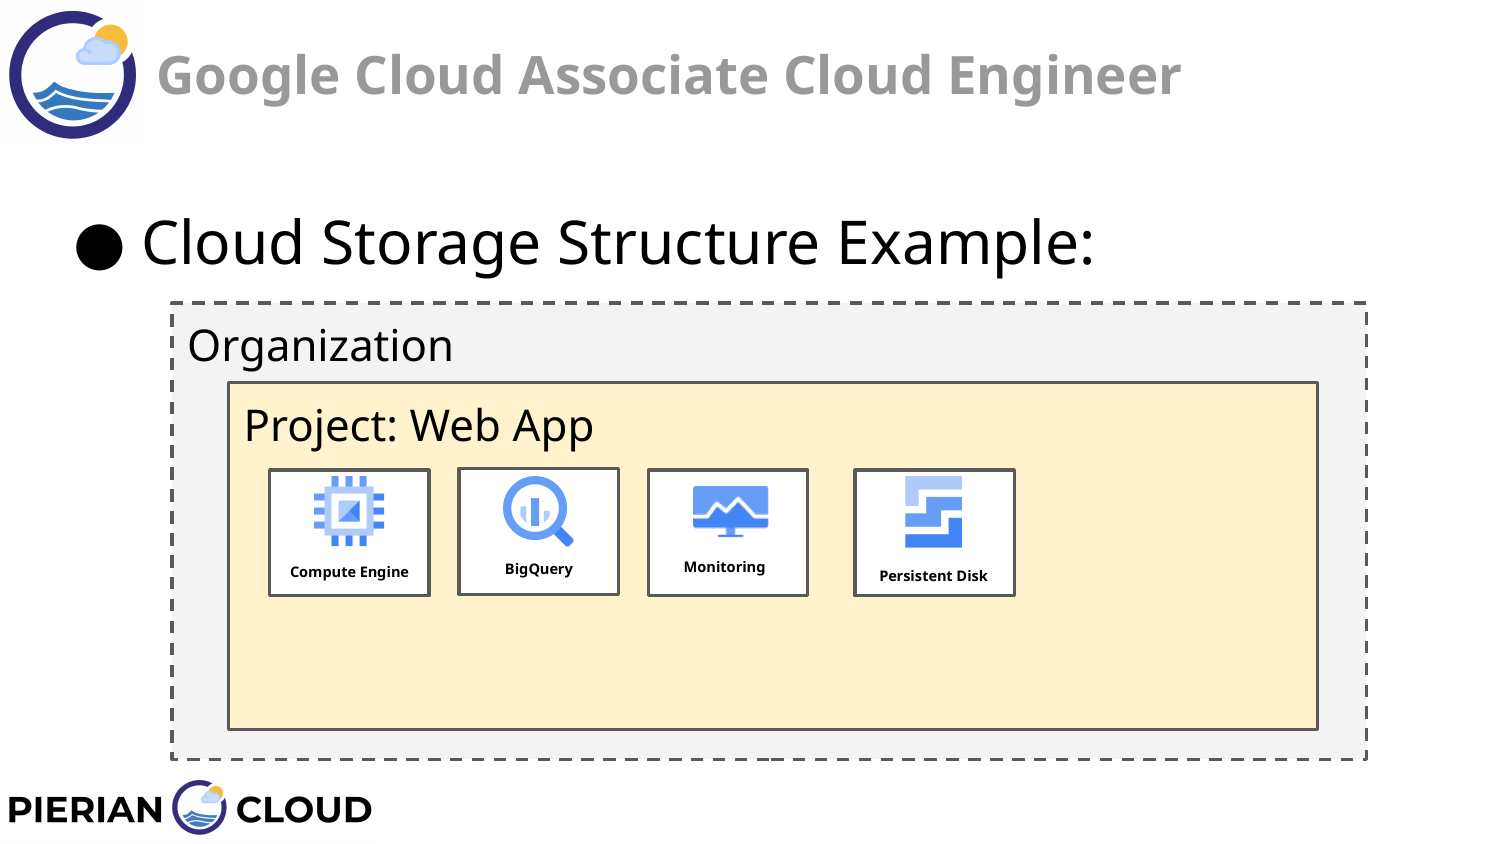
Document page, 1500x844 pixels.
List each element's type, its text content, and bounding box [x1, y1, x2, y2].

text_box Project: Web App [228, 382, 1318, 730]
text_box [269, 470, 430, 546]
picture [0, 758, 375, 844]
text_box Organization [172, 303, 1367, 760]
text_box Compute Engine [269, 546, 430, 596]
picture [692, 485, 769, 539]
picture [314, 476, 385, 548]
picture [0, 0, 142, 146]
text_box [648, 470, 808, 596]
title Google Cloud Associate Cloud Engineer [146, 25, 1420, 120]
text_box Persistent Disk [858, 552, 1010, 598]
subtitle Cloud Storage Structure Example: [51, 189, 1476, 779]
text_box [459, 468, 619, 595]
picture [904, 475, 963, 548]
text_box BigQuery [465, 548, 613, 590]
text_box Monitoring [648, 546, 801, 589]
text_box [855, 470, 1015, 596]
picture [503, 476, 575, 548]
